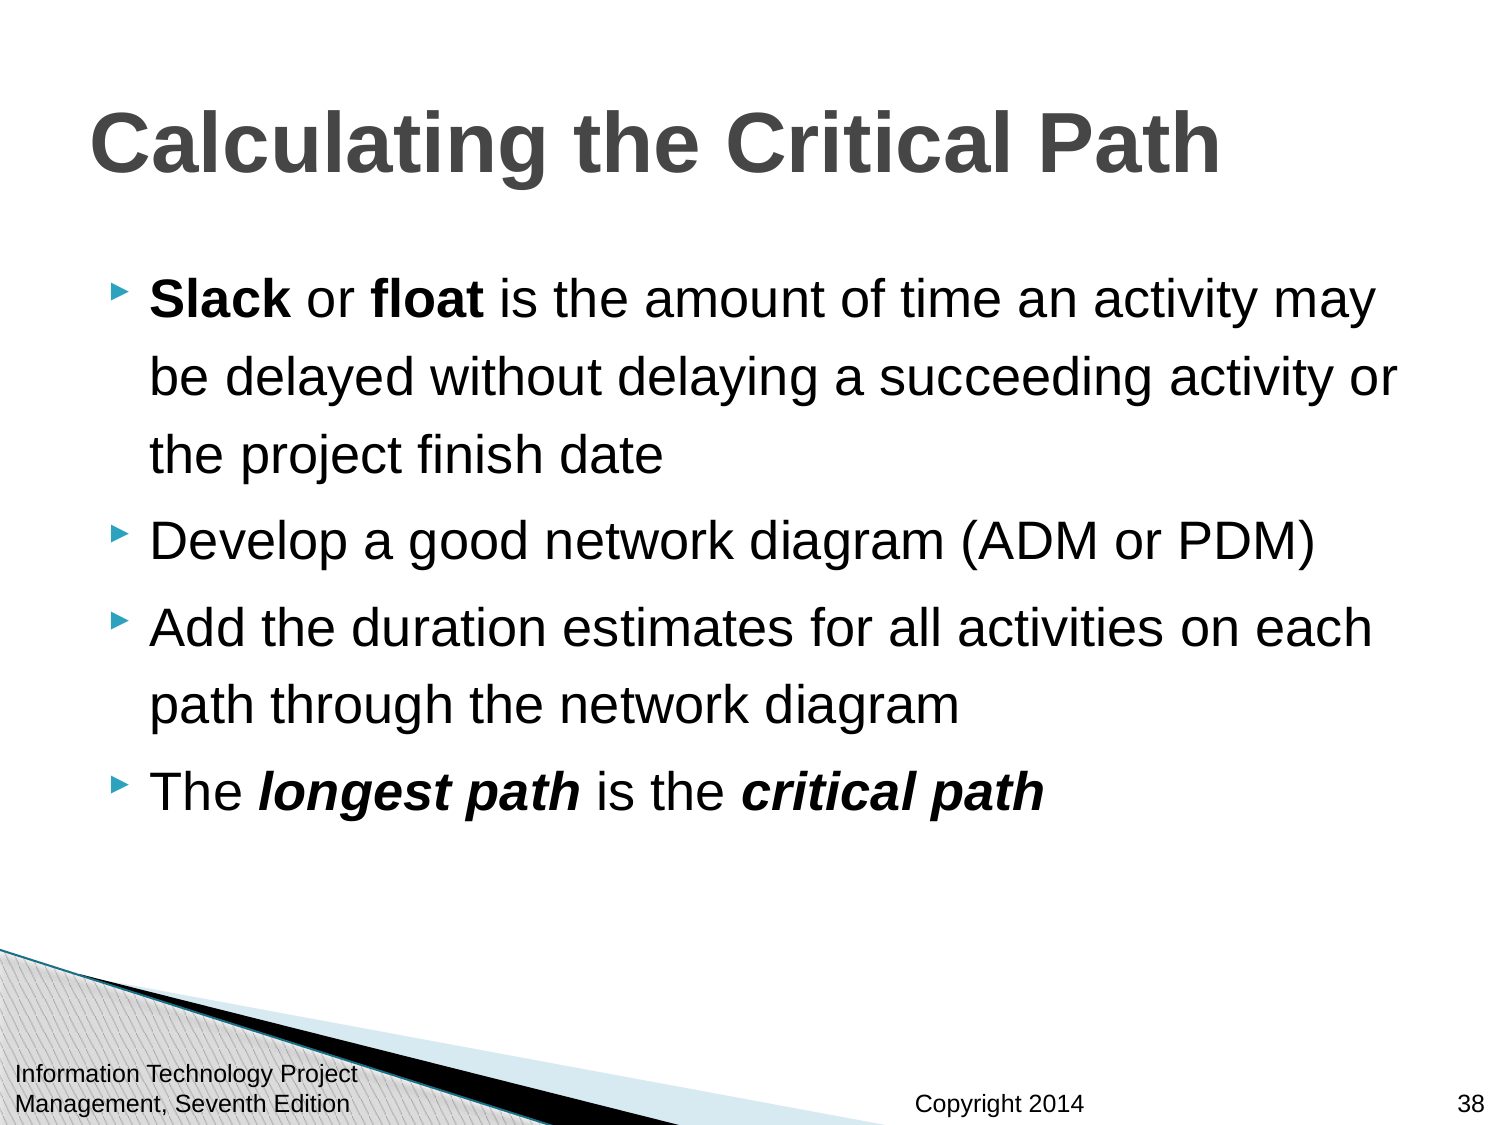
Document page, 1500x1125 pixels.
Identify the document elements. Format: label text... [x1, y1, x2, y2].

title Calculating the Critical Path [75, 45, 1425, 233]
list Slack or float is the amount of time an activity may be delayed without delaying a succeeding activity or the project finish date Develop a good network diagram (ADM or PDM) Add the duration estimates for all activities on each path through the network diagram The longest path is the critical path [74, 242, 1426, 986]
slide_number 38 [1408, 1065, 1500, 1125]
